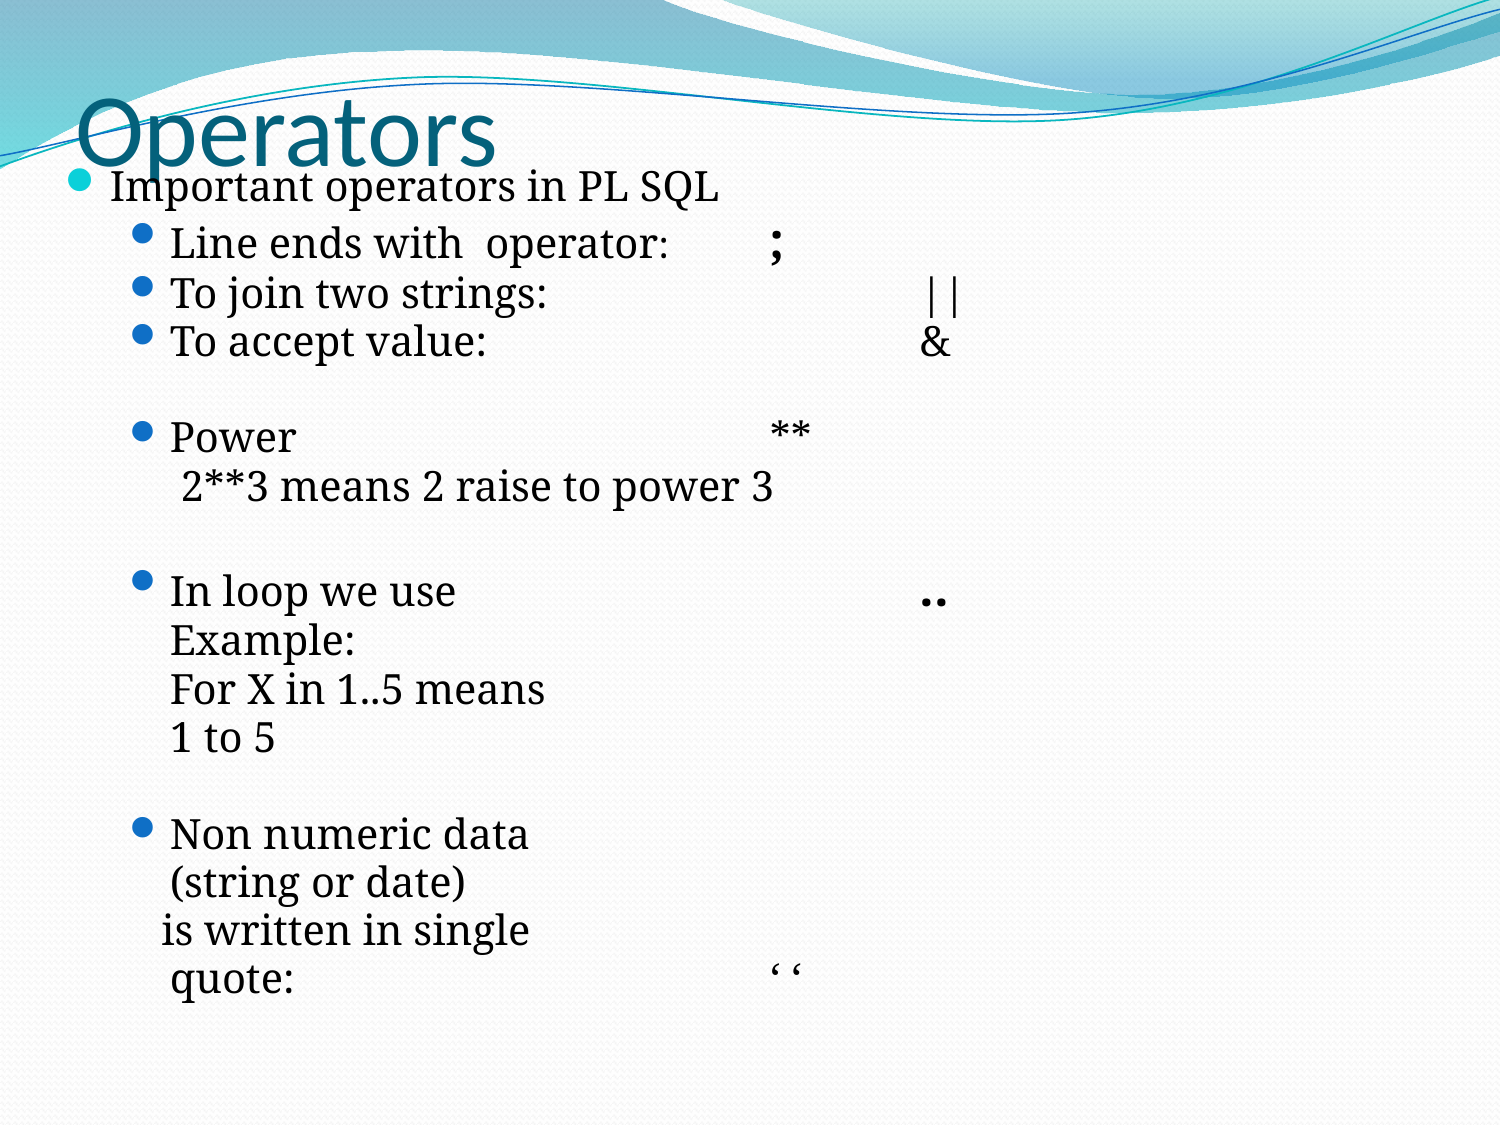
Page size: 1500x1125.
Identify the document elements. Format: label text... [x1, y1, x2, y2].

list Important operators in PL SQL Line ends with operator: ; To join two strings: || To accept value: & Power ** 2**3 means 2 raise to power 3 In loop we use .. Example: For X in 1..5 means 1 to 5 Non numeric data (string or date) is written in single quote: ‘ ‘ [50, 162, 1450, 1100]
title Operators [75, 0, 1425, 162]
